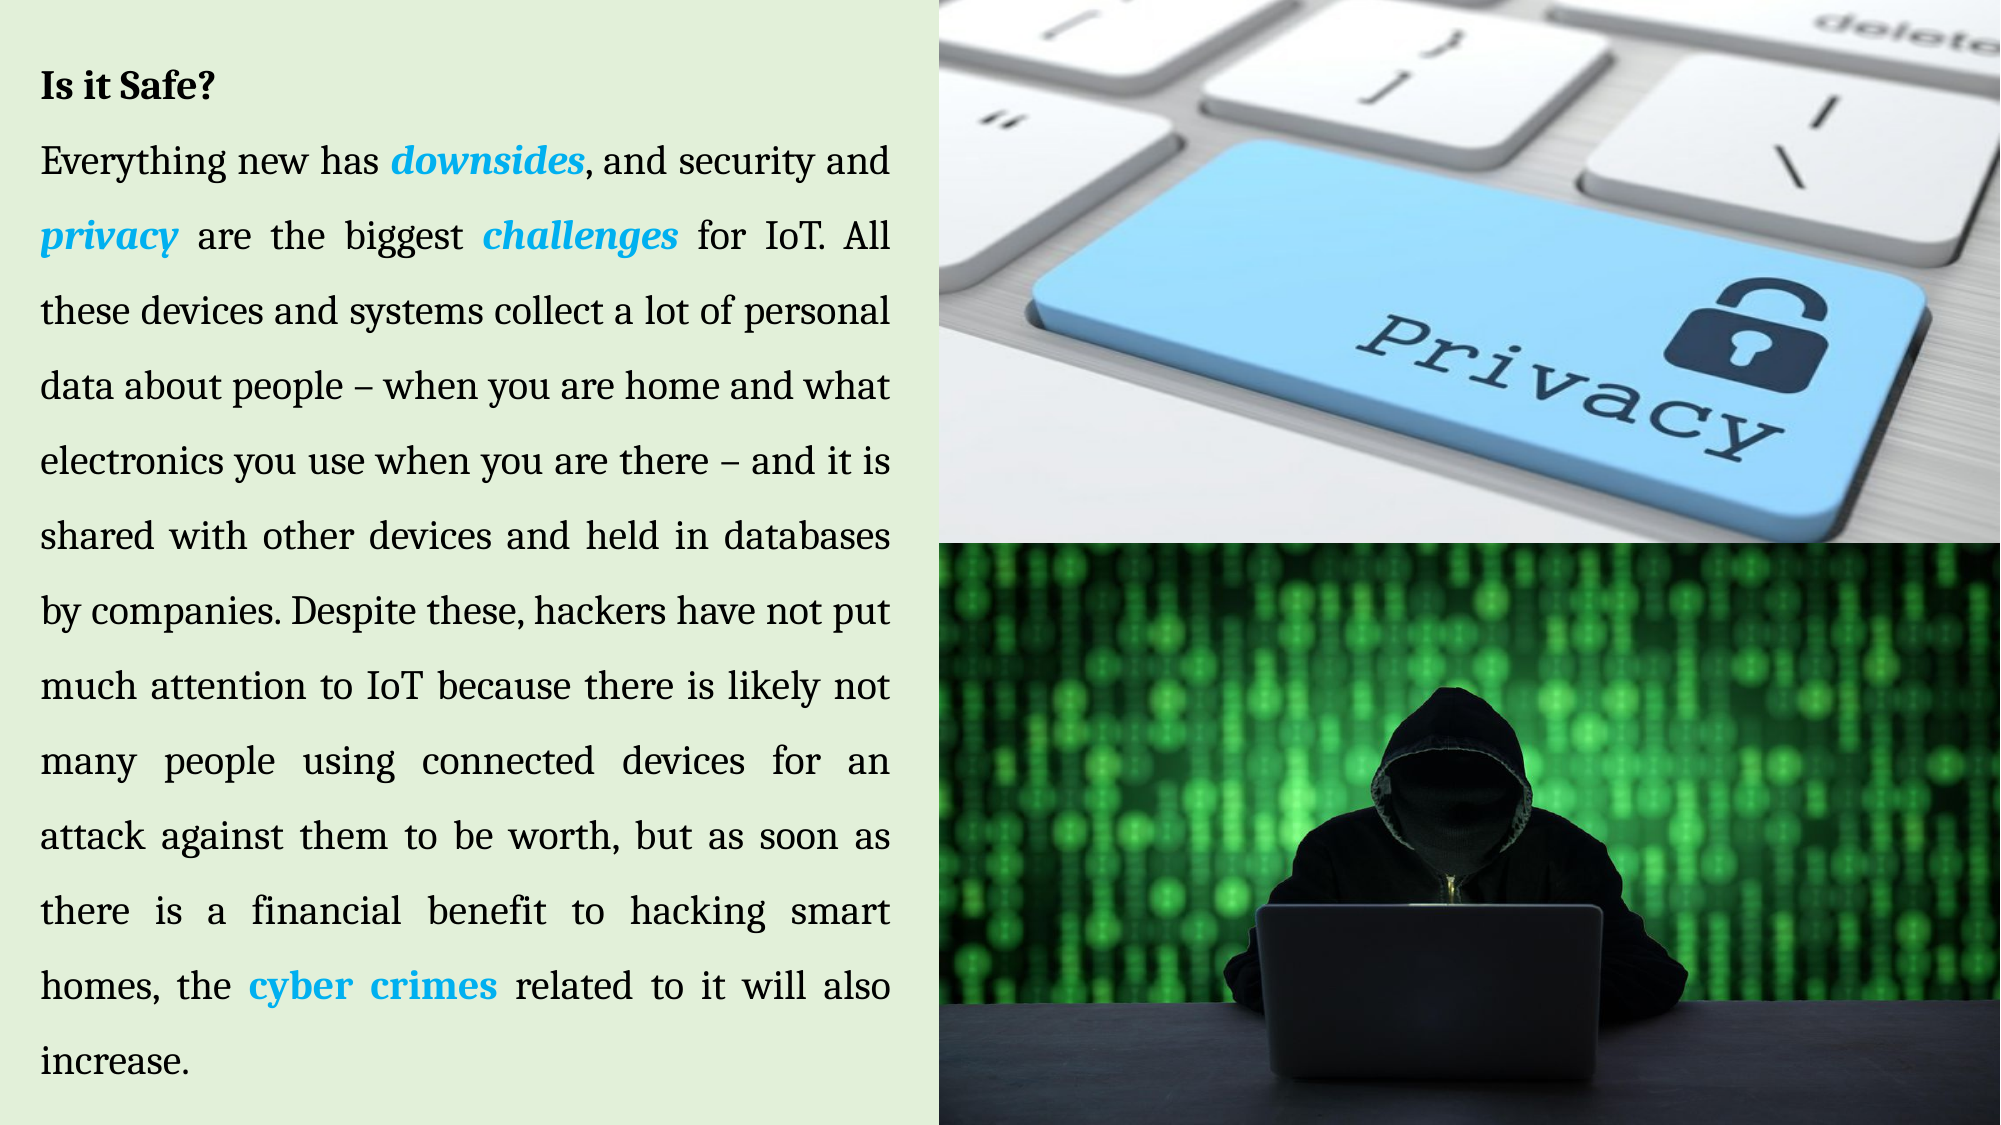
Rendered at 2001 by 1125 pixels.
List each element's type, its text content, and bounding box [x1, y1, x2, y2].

picture [939, 0, 2000, 1125]
text_box Is it Safe? Everything new has downsides, and security and privacy are the biggest challenges for IoT. All these devices and systems collect a lot of personal data about people – when you are home and what electronics you use when you are there – and it is shared with other devices and held in databases by companies. Despite these, hackers have not put much attention to IoT because there is likely not many people using connected devices for an attack against them to be worth, but as soon as there is a financial benefit to hacking smart homes, the cyber crimes related to it will also increase. [25, 25, 939, 1125]
